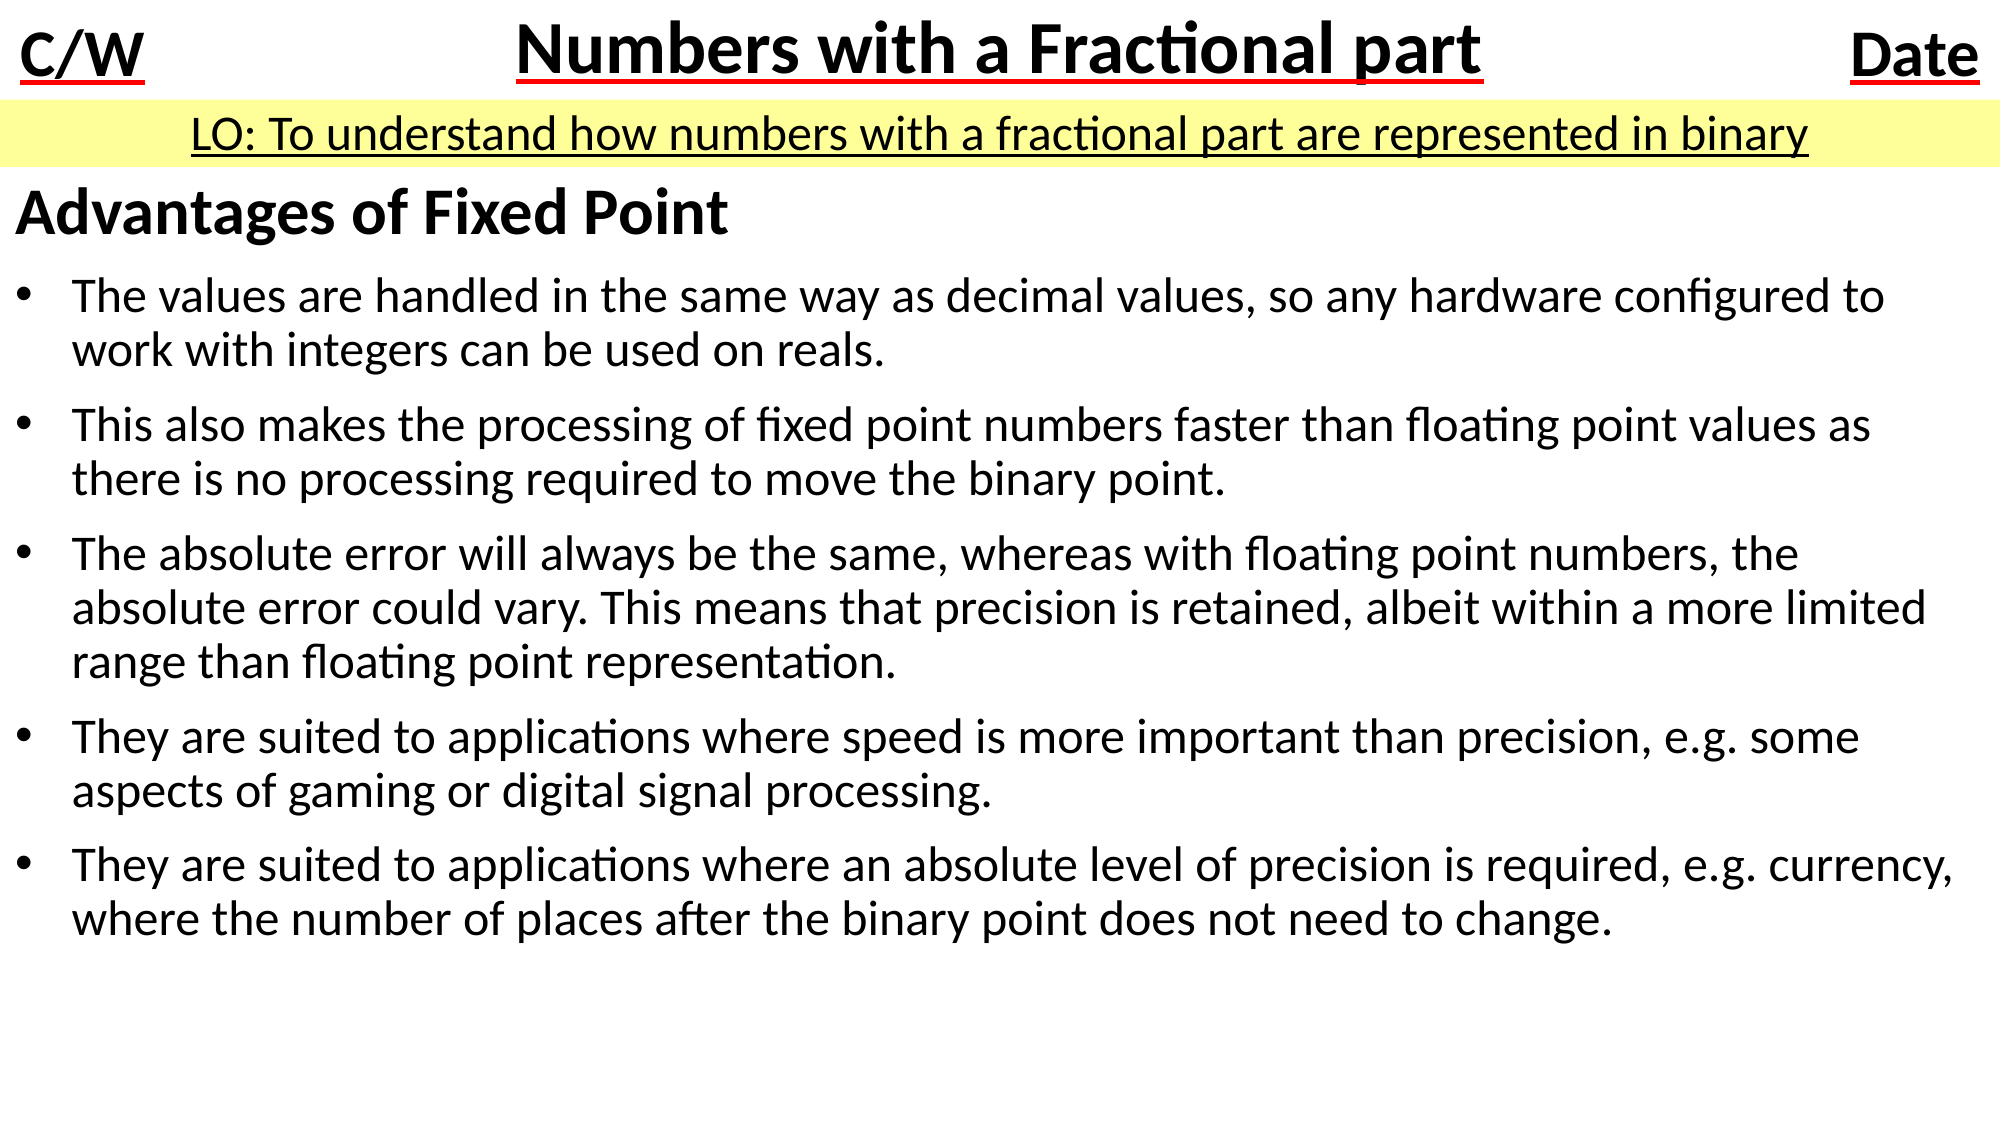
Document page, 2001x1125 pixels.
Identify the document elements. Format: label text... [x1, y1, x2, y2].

list LO: To understand how numbers with a fractional part are represented in binary [0, 99, 2000, 167]
title Numbers with a Fractional part [0, 0, 2000, 99]
list Advantages of Fixed Point The values are handled in the same way as decimal values, so any hardware configured to work with integers can be used on reals. This also makes the processing of fixed point numbers faster than floating point values as there is no processing required to move the binary point. The absolute error will always be the same, whereas with floating point numbers, the absolute error could vary. This means that precision is retained, albeit within a more limited range than floating point representation. They are suited to applications where speed is more important than precision, e.g. some aspects of gaming or digital signal processing. They are suited to applications where an absolute level of precision is required, e.g. currency, where the number of places after the binary point does not need to change. [0, 169, 1999, 1125]
